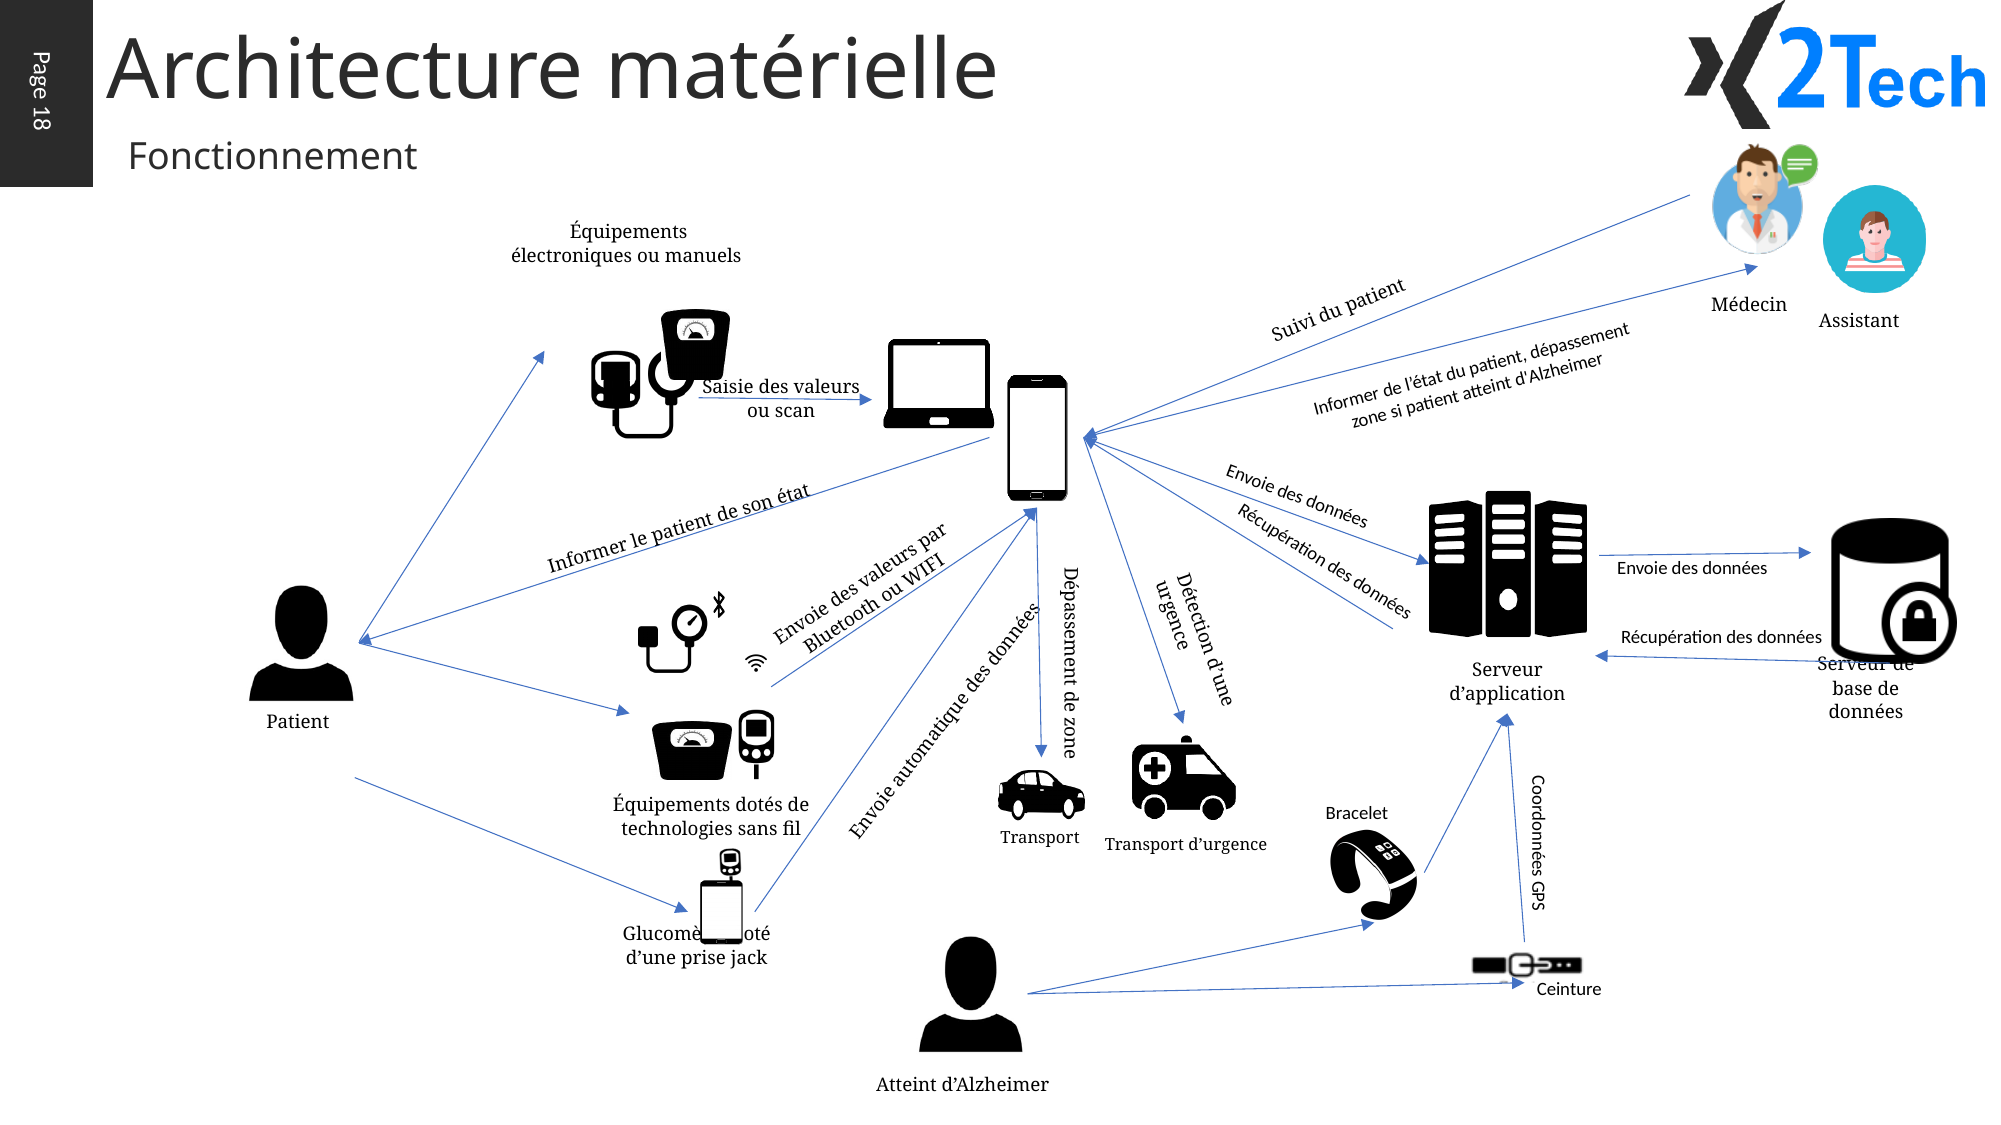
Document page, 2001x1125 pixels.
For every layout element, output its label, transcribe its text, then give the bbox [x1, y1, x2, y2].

picture [913, 930, 1028, 1058]
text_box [754, 507, 1037, 912]
picture [1324, 822, 1425, 923]
text_box Atteint d’Alzheimer [858, 1064, 1067, 1125]
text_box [193, 123, 1950, 1004]
picture [652, 709, 754, 780]
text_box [354, 777, 688, 912]
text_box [1424, 713, 1507, 873]
picture [1684, 0, 1985, 129]
picture [745, 652, 767, 674]
picture [567, 309, 730, 427]
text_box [1595, 655, 1890, 664]
picture [1459, 942, 1590, 983]
picture [687, 848, 755, 948]
slide_number Page 18 [0, 0, 93, 187]
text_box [1375, 982, 1525, 994]
picture [1823, 518, 1957, 664]
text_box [1083, 438, 1393, 629]
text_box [1027, 922, 1375, 994]
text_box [1083, 629, 1184, 724]
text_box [1083, 266, 1758, 438]
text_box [1036, 507, 1042, 758]
text_box Fonctionnement [112, 124, 193, 185]
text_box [1507, 713, 1525, 943]
text_box Architecture matérielle [92, 7, 1156, 123]
picture [1128, 723, 1238, 837]
picture [998, 757, 1085, 833]
